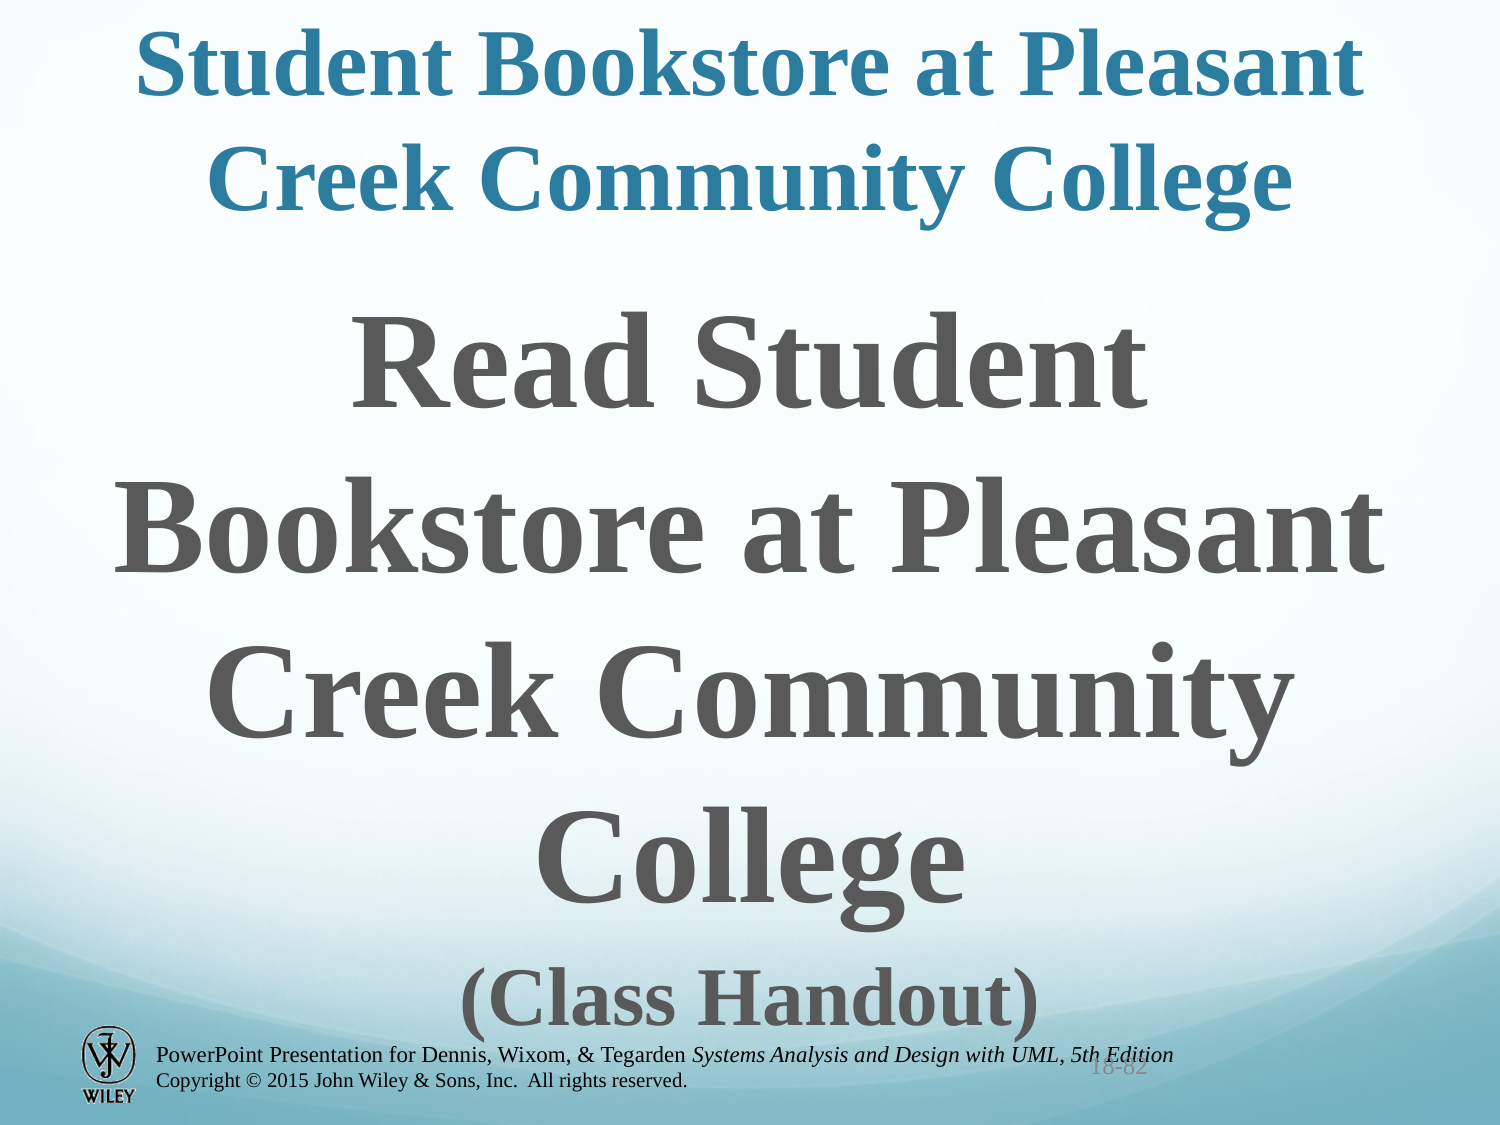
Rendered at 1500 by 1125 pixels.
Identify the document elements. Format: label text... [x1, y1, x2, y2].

title Student Bookstore at Pleasant Creek Community College [89, 17, 1410, 238]
list Read Student Bookstore at Pleasant Creek Community College (Class Handout) [74, 262, 1426, 1103]
slide_number 18-82 [1074, 1042, 1425, 1103]
